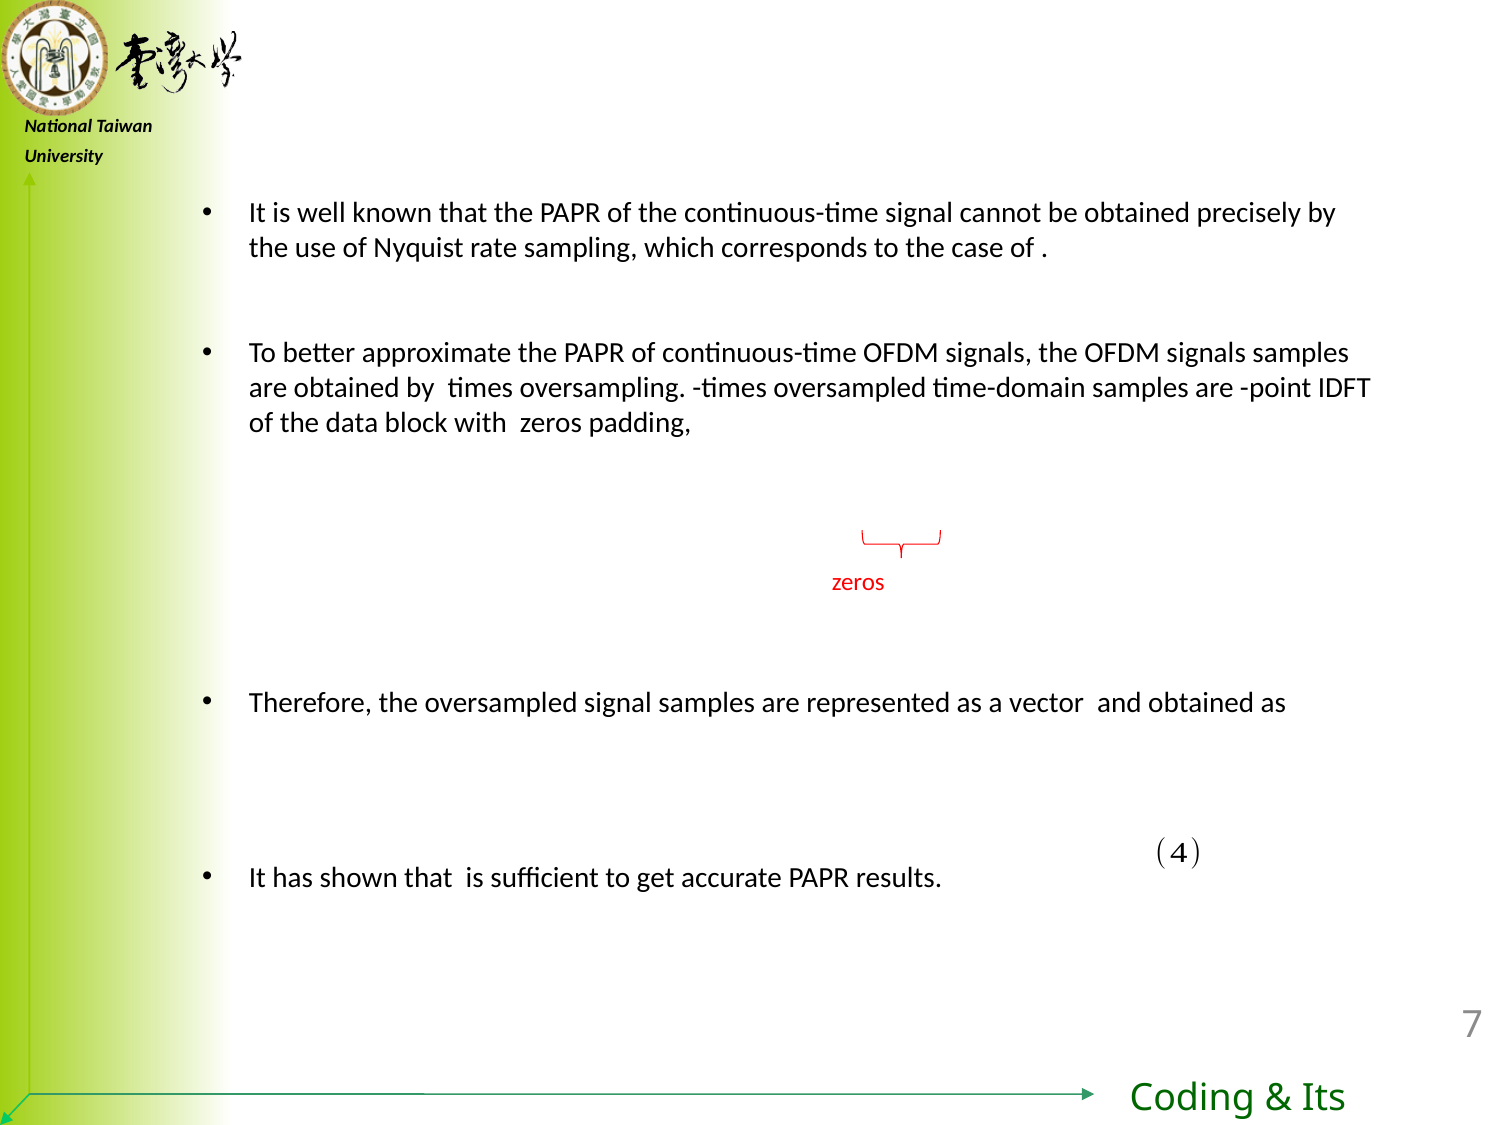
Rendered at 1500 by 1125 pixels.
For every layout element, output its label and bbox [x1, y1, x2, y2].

picture [0, 0, 247, 117]
text_box [811, 529, 1070, 604]
